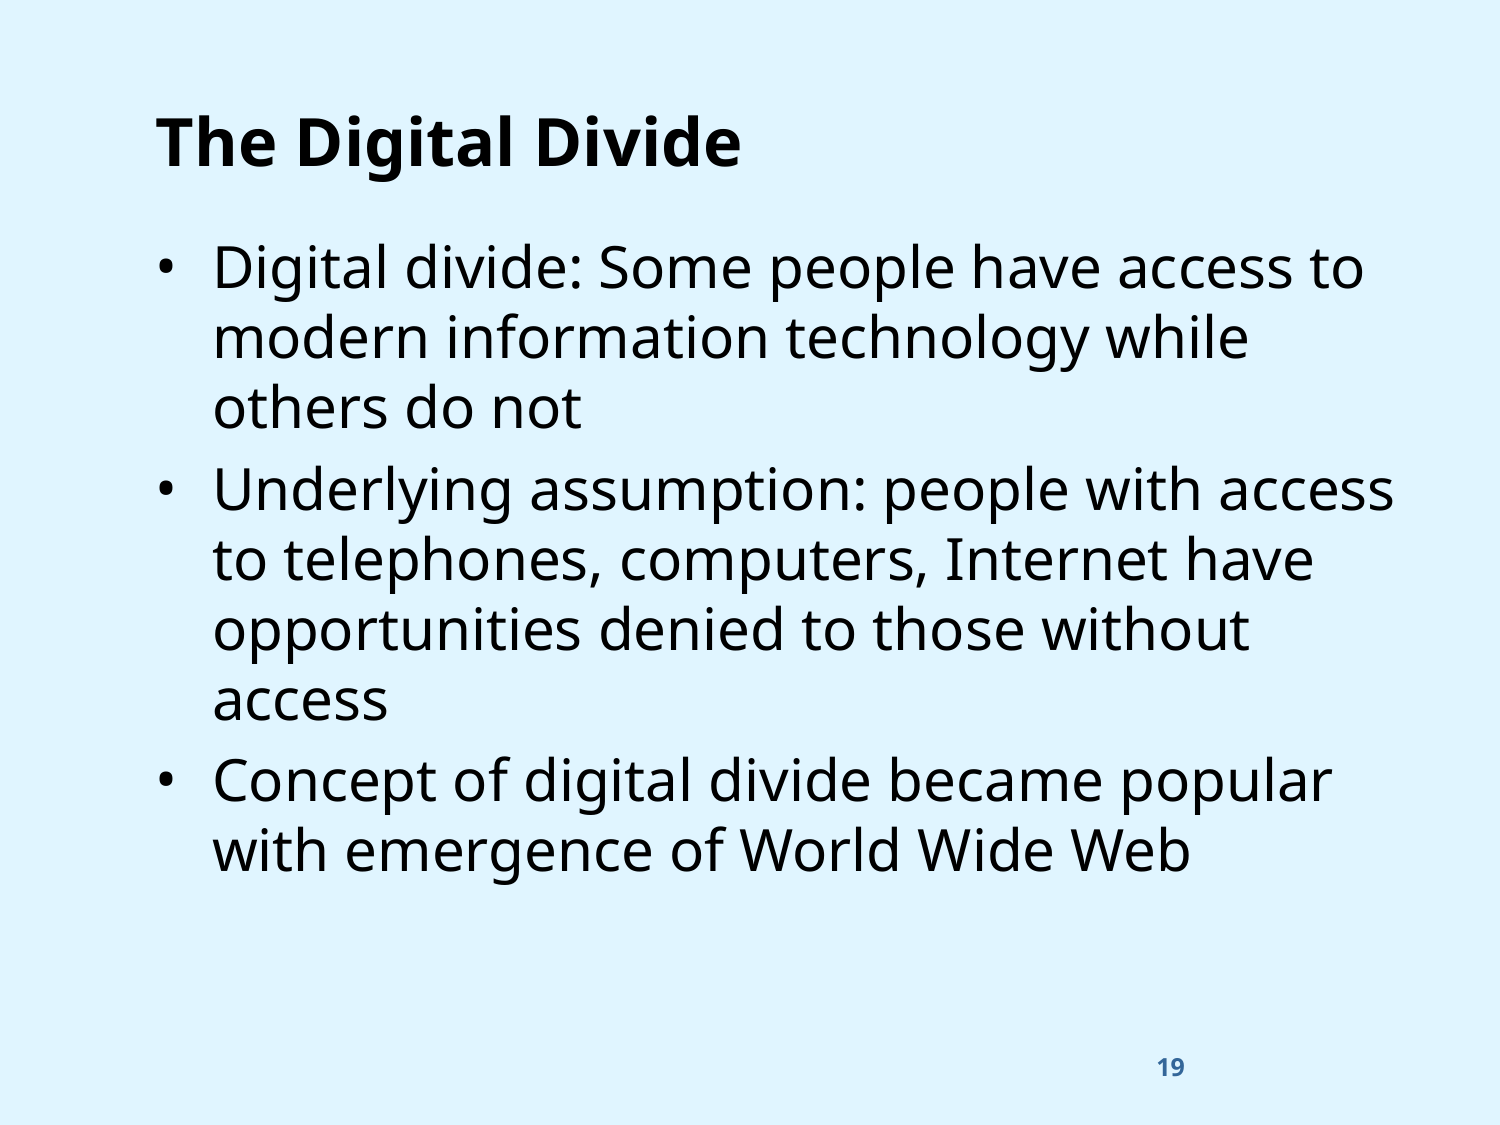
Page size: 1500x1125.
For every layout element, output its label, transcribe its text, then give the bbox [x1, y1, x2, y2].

list Digital divide: Some people have access to modern information technology while others do not Underlying assumption: people with access to telephones, computers, Internet have opportunities denied to those without access Concept of digital divide became popular with emergence of World Wide Web [140, 222, 1418, 975]
title The Digital Divide [140, 62, 1418, 188]
slide_number 19 [887, 1037, 1200, 1100]
